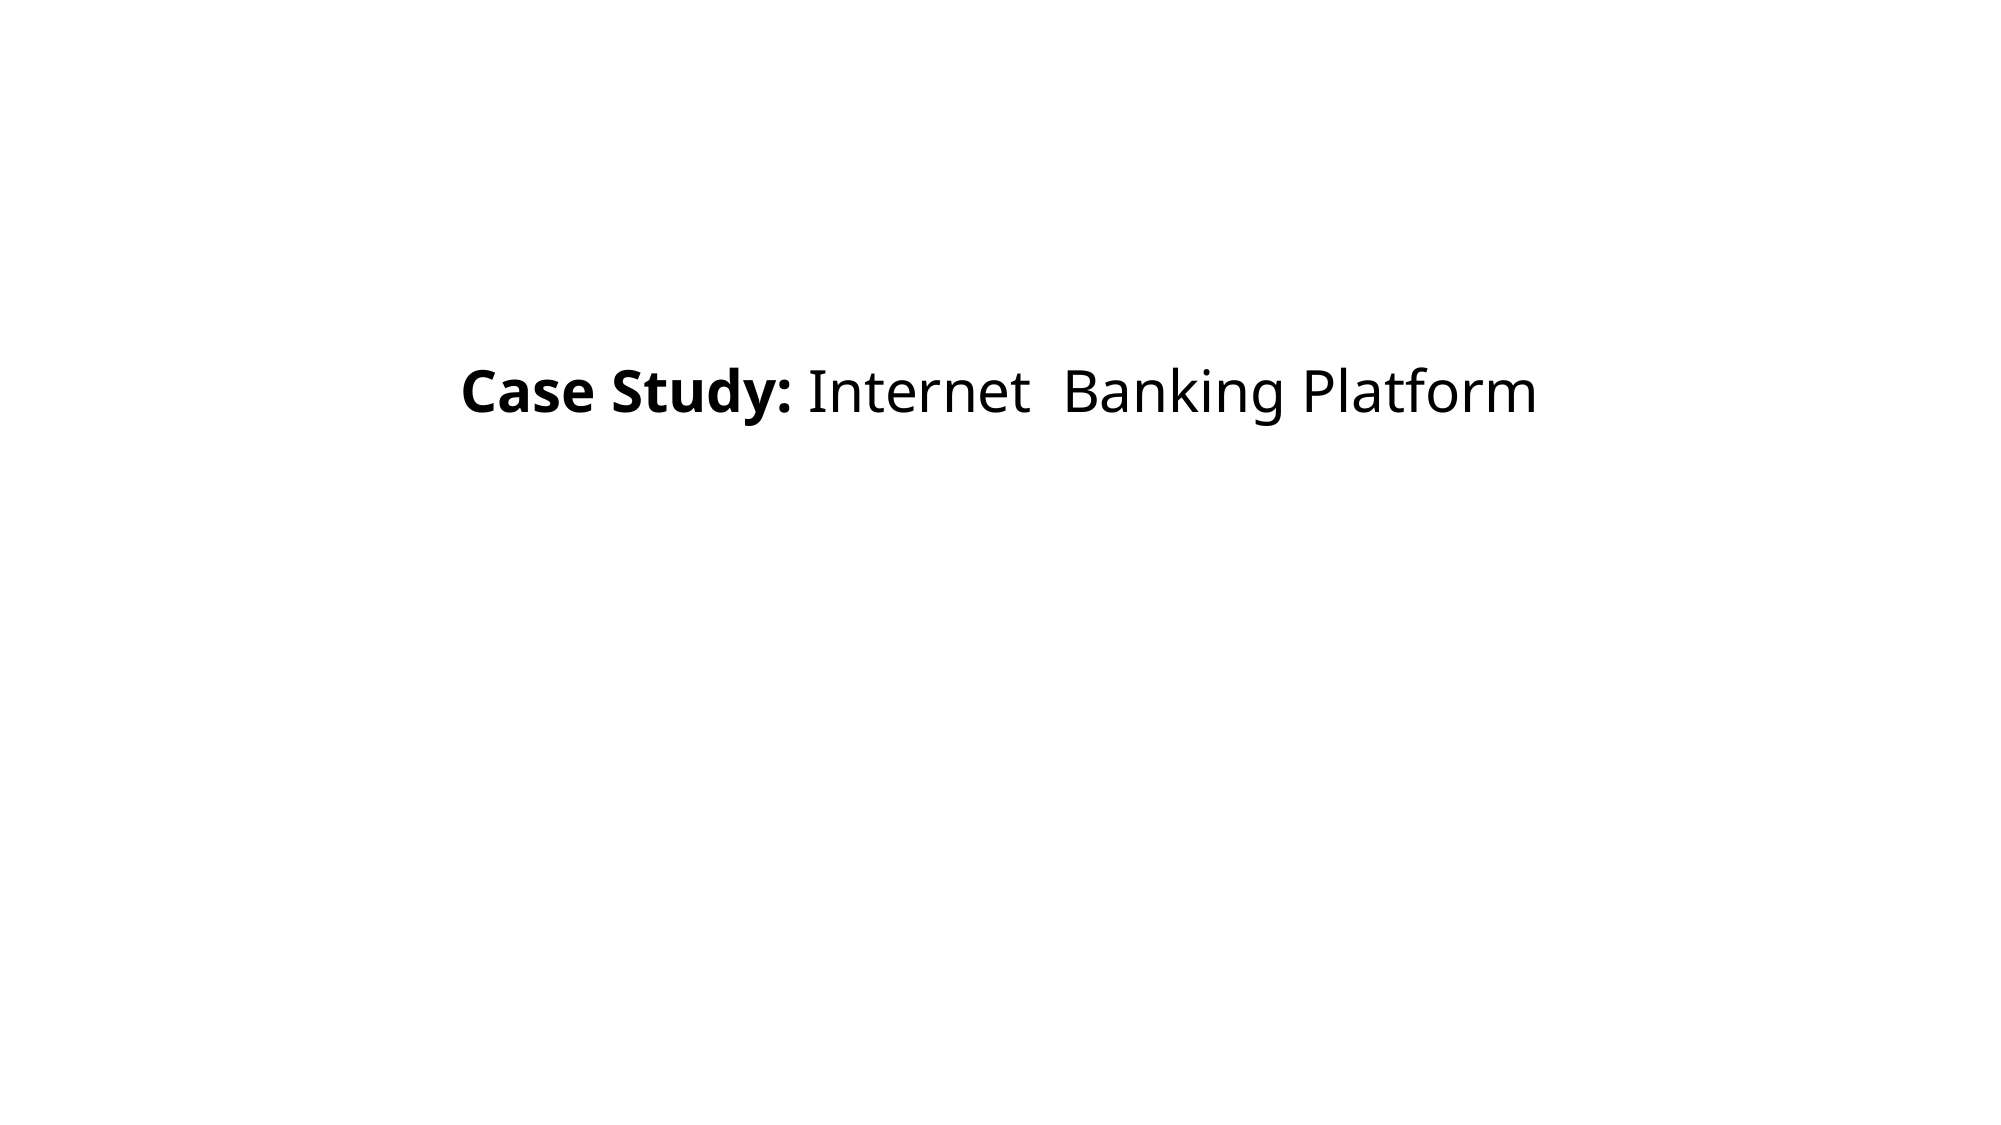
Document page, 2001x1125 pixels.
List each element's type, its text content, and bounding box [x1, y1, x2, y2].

title Case Study: Internet Banking Platform [249, 200, 1750, 503]
